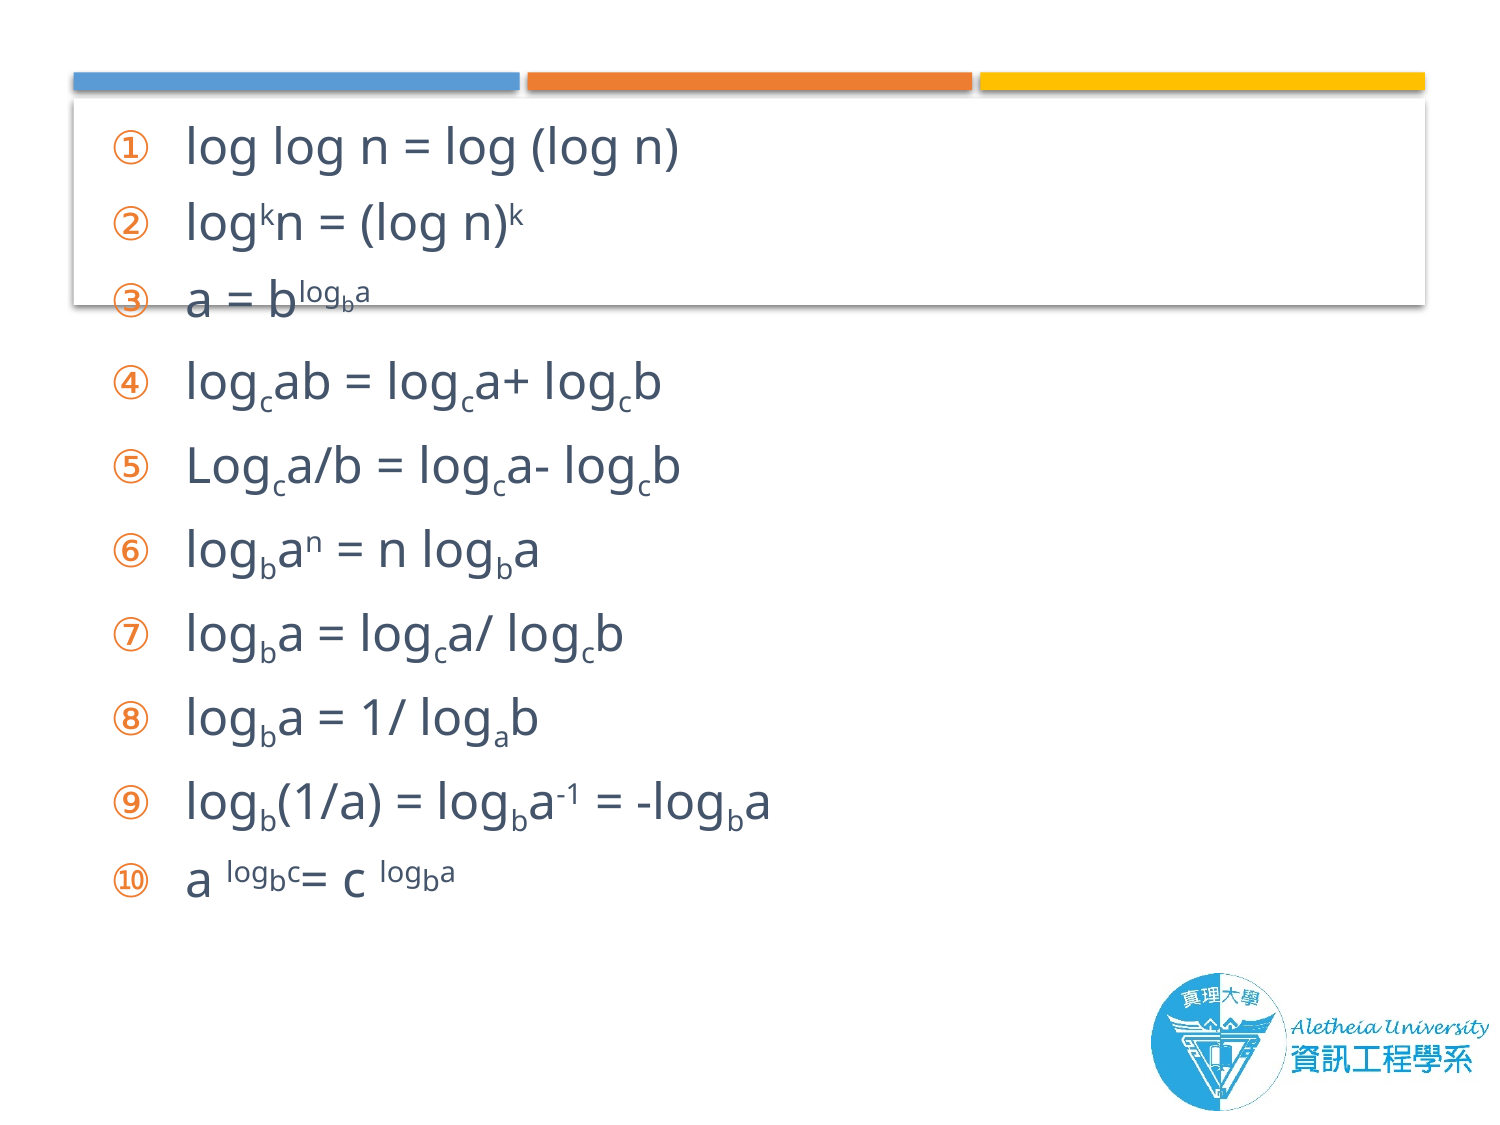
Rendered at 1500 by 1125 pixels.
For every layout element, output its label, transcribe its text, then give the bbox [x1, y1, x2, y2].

picture [1151, 973, 1489, 1111]
list log log n = log (log n) logkn = (log n)k a = blogba logcab = logca+ logcb Logca/b = logca- logcb logban = n logba logba = logca/ logcb logba = 1/ logab logb(1/a) = logba-1 = -logba a logbc= c logba [95, 113, 1406, 959]
